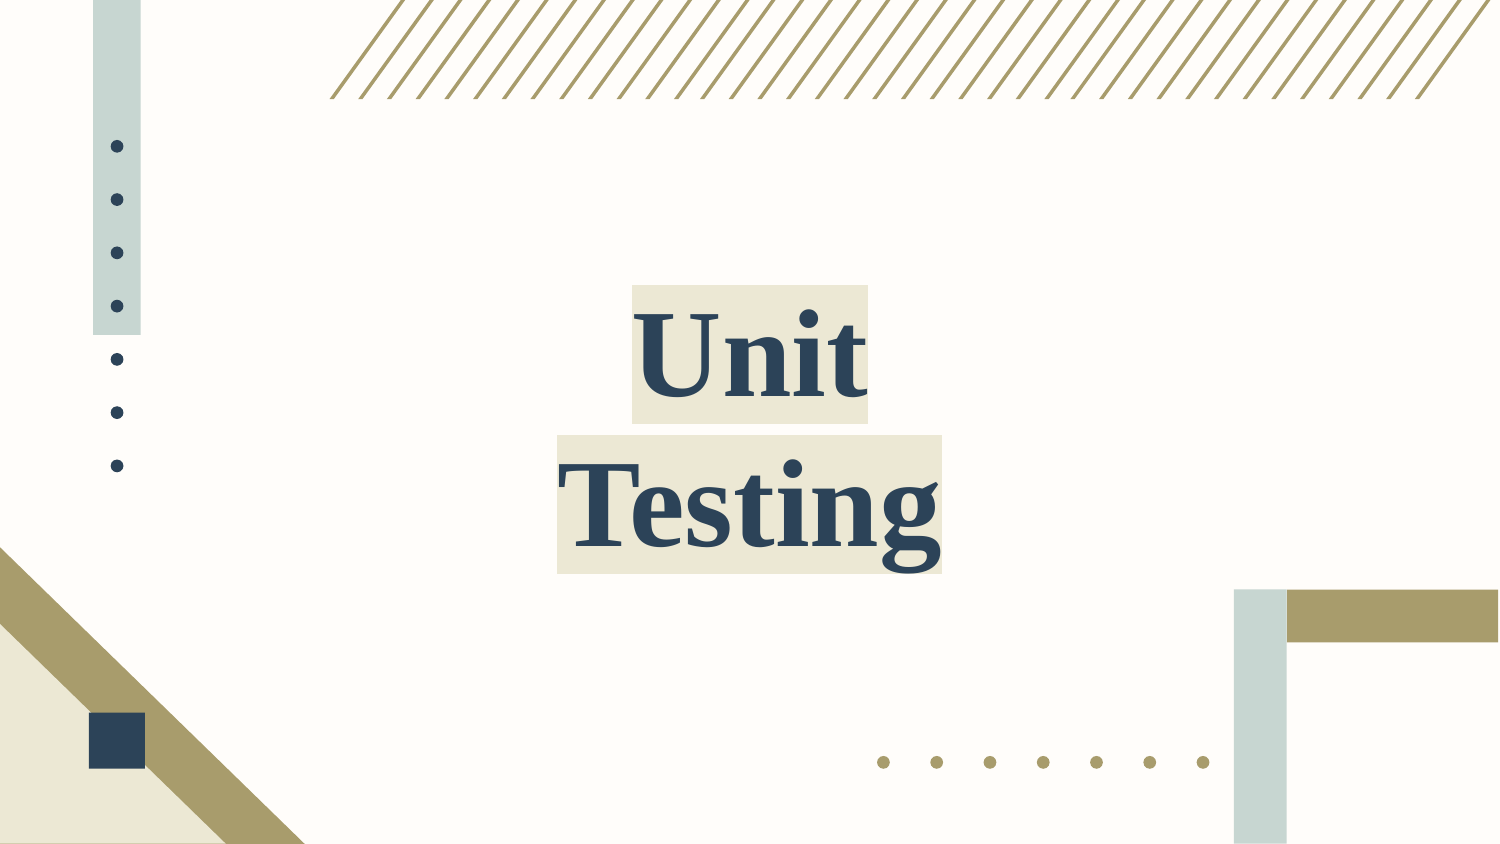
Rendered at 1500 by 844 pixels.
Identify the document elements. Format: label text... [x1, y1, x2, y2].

text_box [88, 712, 145, 769]
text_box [0, 299, 284, 313]
title Unit Testing [346, 226, 1154, 618]
text_box [1233, 589, 1287, 844]
